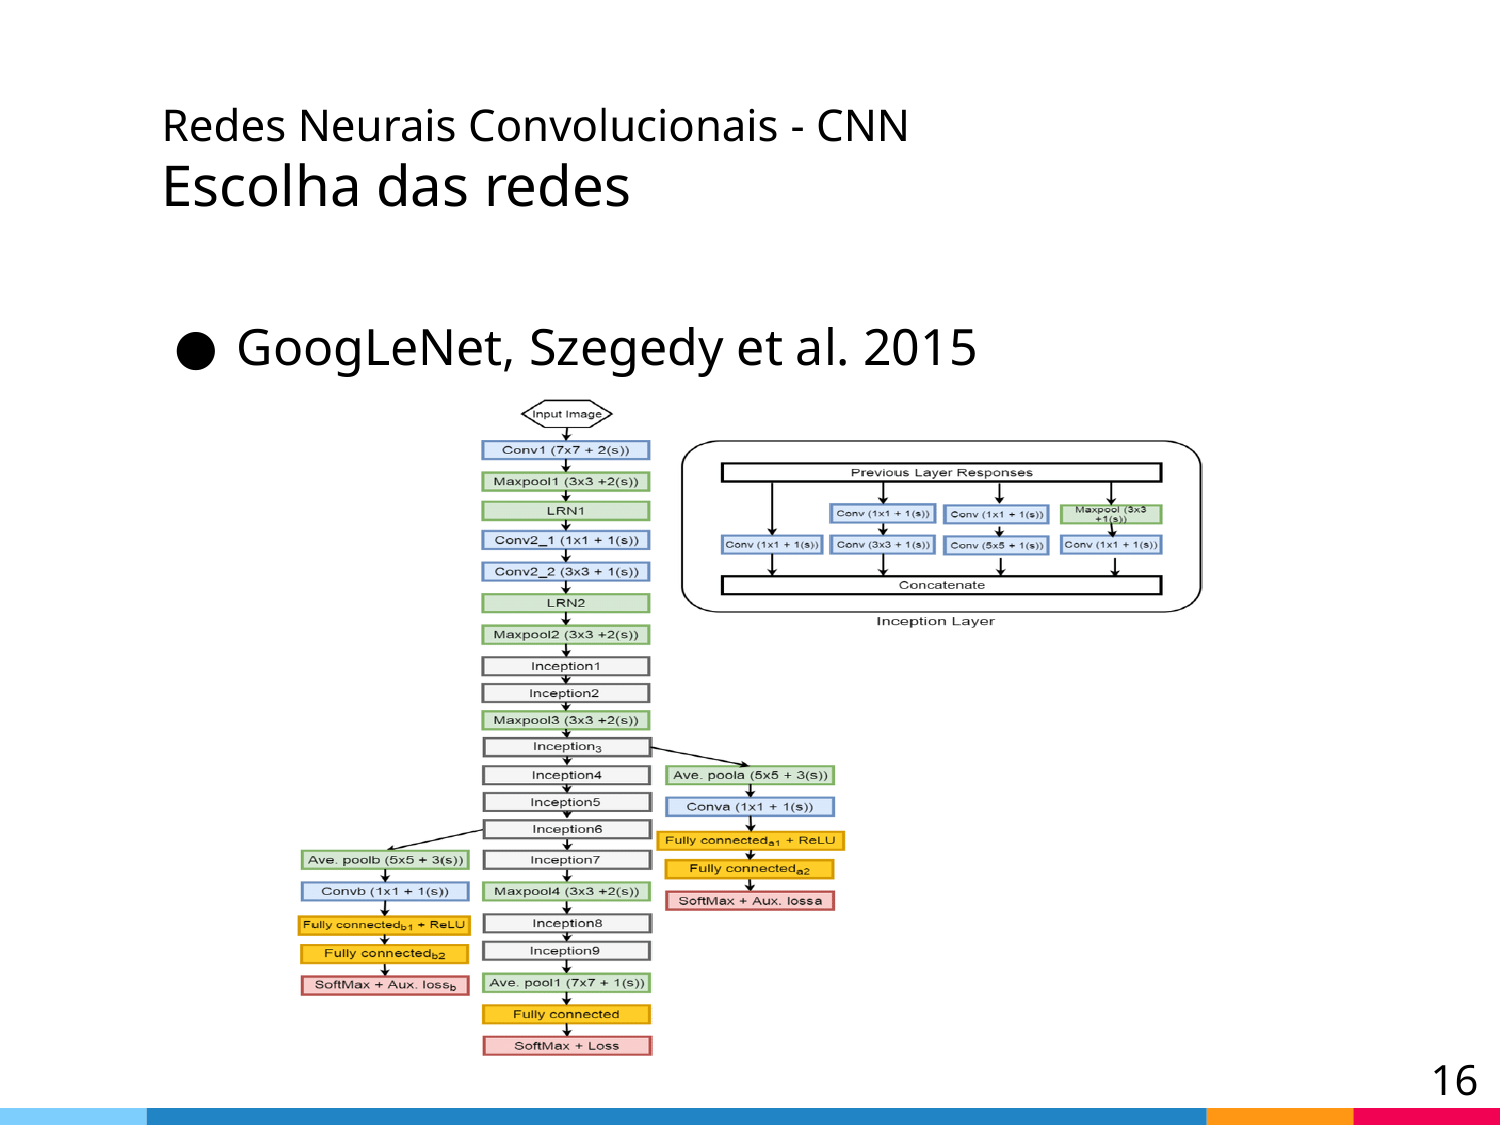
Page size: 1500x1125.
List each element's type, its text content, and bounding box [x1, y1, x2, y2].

list GoogLeNet, Szegedy et al. 2015 [146, 300, 1500, 1078]
title Redes Neurais Convolucionais - CNN Escolha das redes [146, 45, 1472, 233]
picture [296, 399, 1203, 1056]
slide_number ‹#› [1403, 1038, 1494, 1125]
